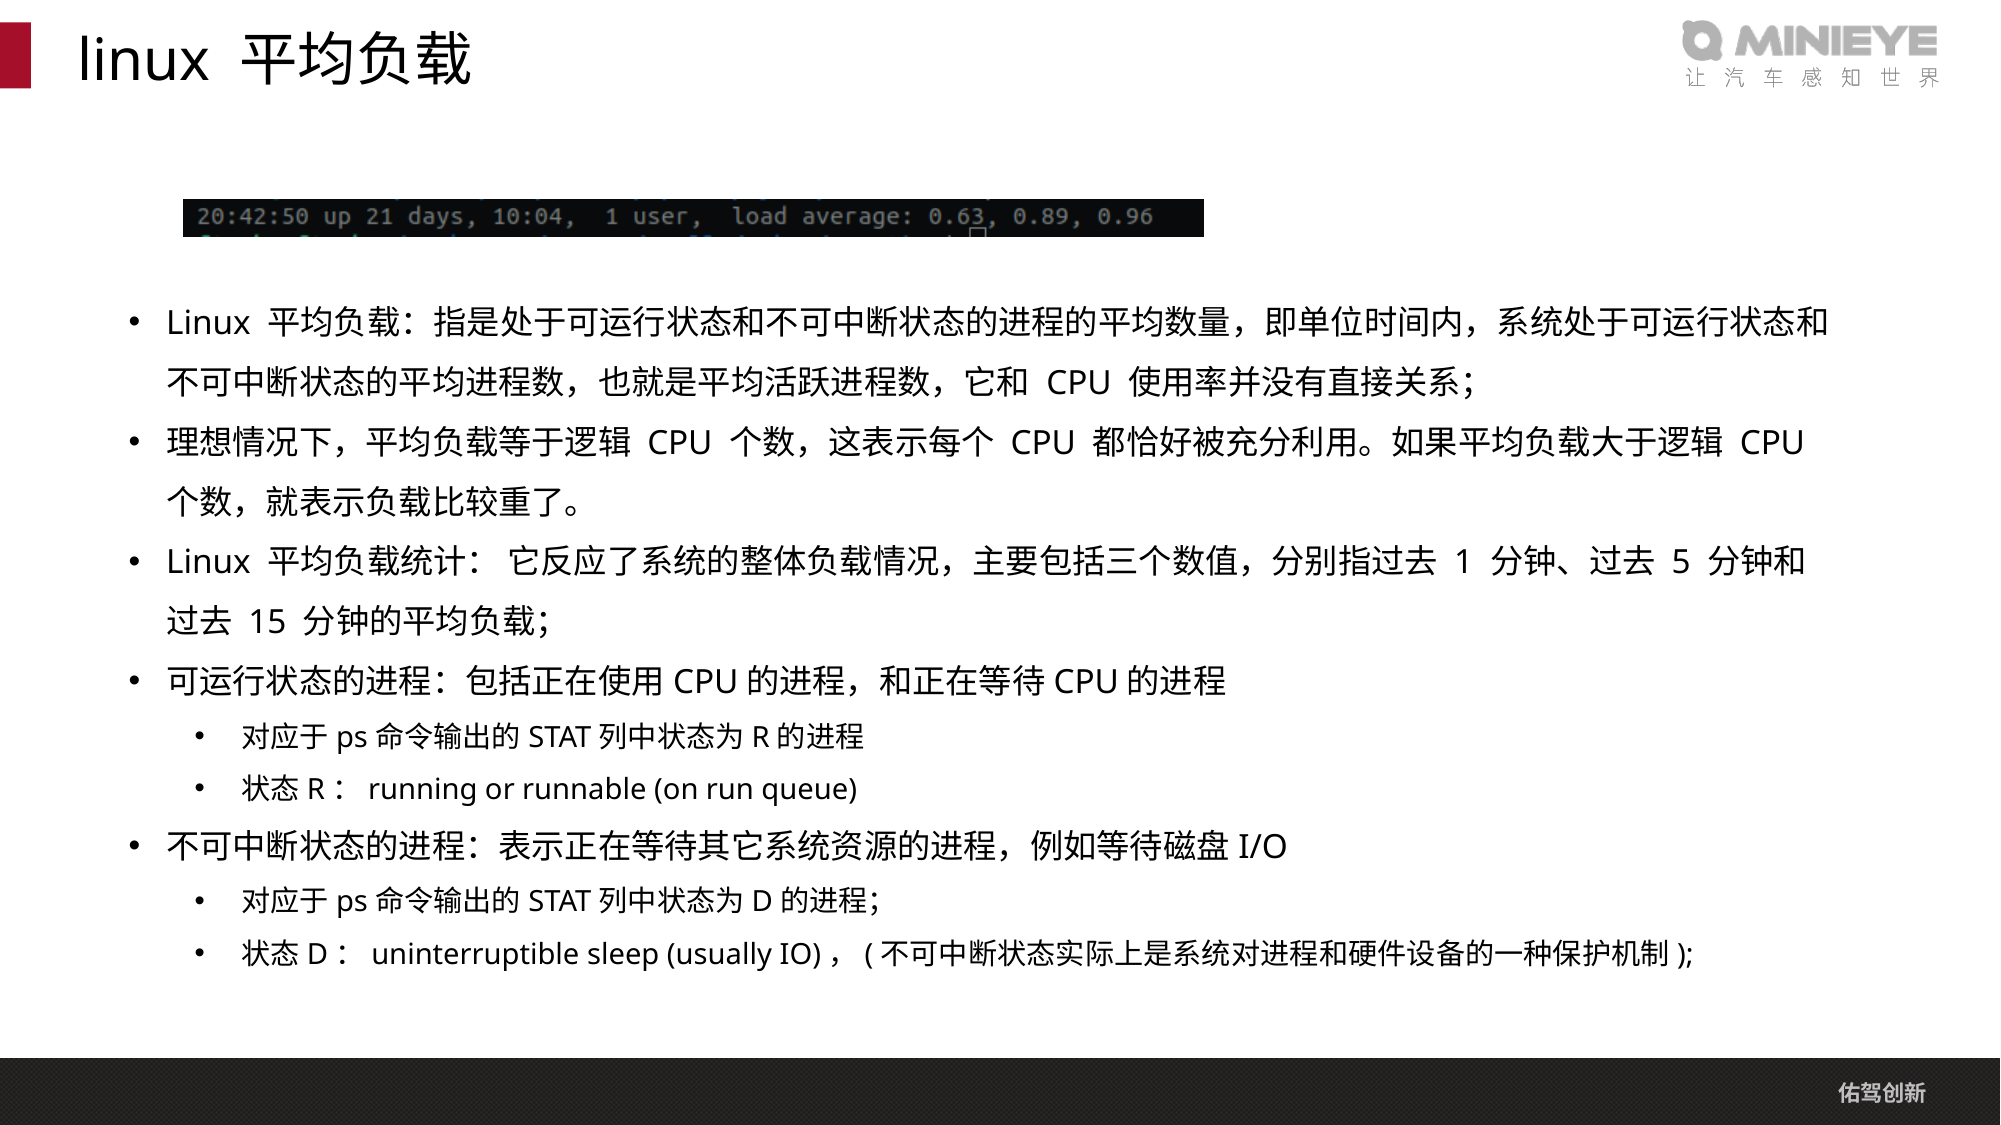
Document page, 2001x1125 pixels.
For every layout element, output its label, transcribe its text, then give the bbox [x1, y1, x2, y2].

list Linux 平均负载：指是处于可运行状态和不可中断状态的进程的平均数量，即单位时间内，系统处于可运行状态和不可中断状态的平均进程数，也就是平均活跃进程数，它和 CPU 使用率并没有直接关系； 理想情况下，平均负载等于逻辑 CPU 个数，这表示每个 CPU 都恰好被充分利用。如果平均负载大于逻辑 CPU 个数，就表示负载比较重了。 Linux 平均负载统计： 它反应了系统的整体负载情况，主要包括三个数值，分别指过去 1 分钟、过去 5 分钟和过去 15 分钟的平均负载； 可运行状态的进程：包括正在使用CPU的进程，和正在等待CPU的进程 对应于ps命令输出的STAT列中状态为R的进程 状态R：running or runnable (on run queue) 不可中断状态的进程：表示正在等待其它系统资源的进程，例如等待磁盘I/O 对应于ps命令输出的STAT列中状态为D的进程； 状态D：uninterruptible sleep (usually IO)，(不可中断状态实际上是系统对进程和硬件设备的一种保护机制); [113, 273, 1854, 1010]
title linux 平均负载 [62, 13, 1649, 101]
picture [1670, 20, 1983, 103]
picture [0, 1058, 2000, 1125]
picture [183, 199, 1204, 237]
